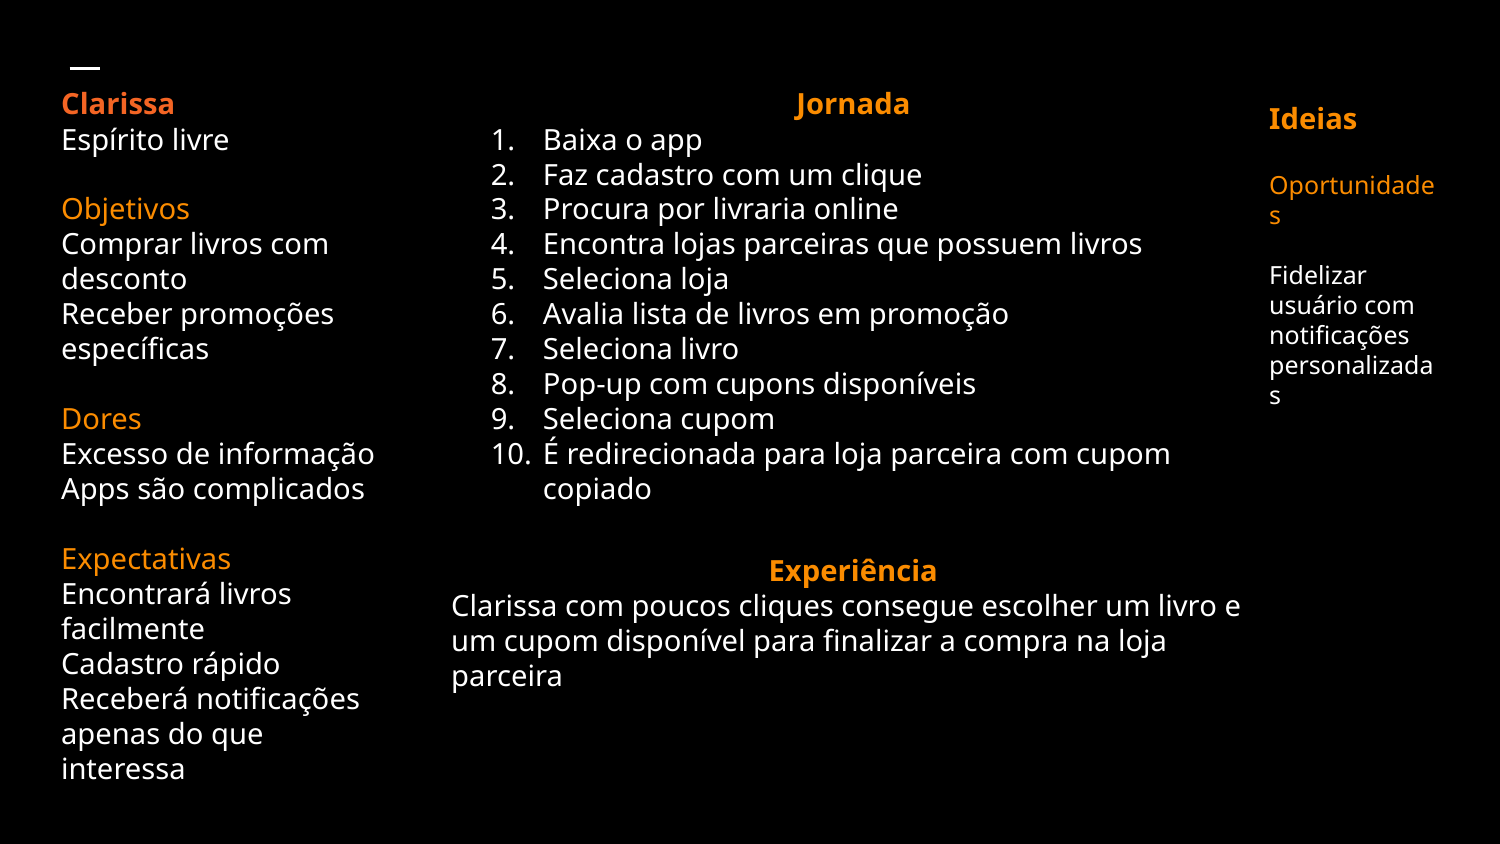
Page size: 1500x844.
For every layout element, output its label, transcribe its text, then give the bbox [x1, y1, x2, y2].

text_box Experiência Clarissa com poucos cliques consegue escolher um livro e um cupom disponível para finalizar a compra na loja parceira [436, 537, 1271, 708]
text_box Clarissa Espírito livre Objetivos Comprar livros com desconto Receber promoções específicas Dores Excesso de informação Apps são complicados Expectativas Encontrará livros facilmente Cadastro rápido Receberá notificações apenas do que interessa [46, 70, 392, 800]
text_box Ideias Oportunidades Fidelizar usuário com notificações personalizadas [1254, 84, 1454, 425]
text_box Jornada Baixa o app Faz cadastro com um clique Procura por livraria online Encontra lojas parceiras que possuem livros Seleciona loja Avalia lista de livros em promoção Seleciona livro Pop-up com cupons disponíveis Seleciona cupom É redirecionada para loja parceira com cupom copiado [452, 70, 1255, 521]
